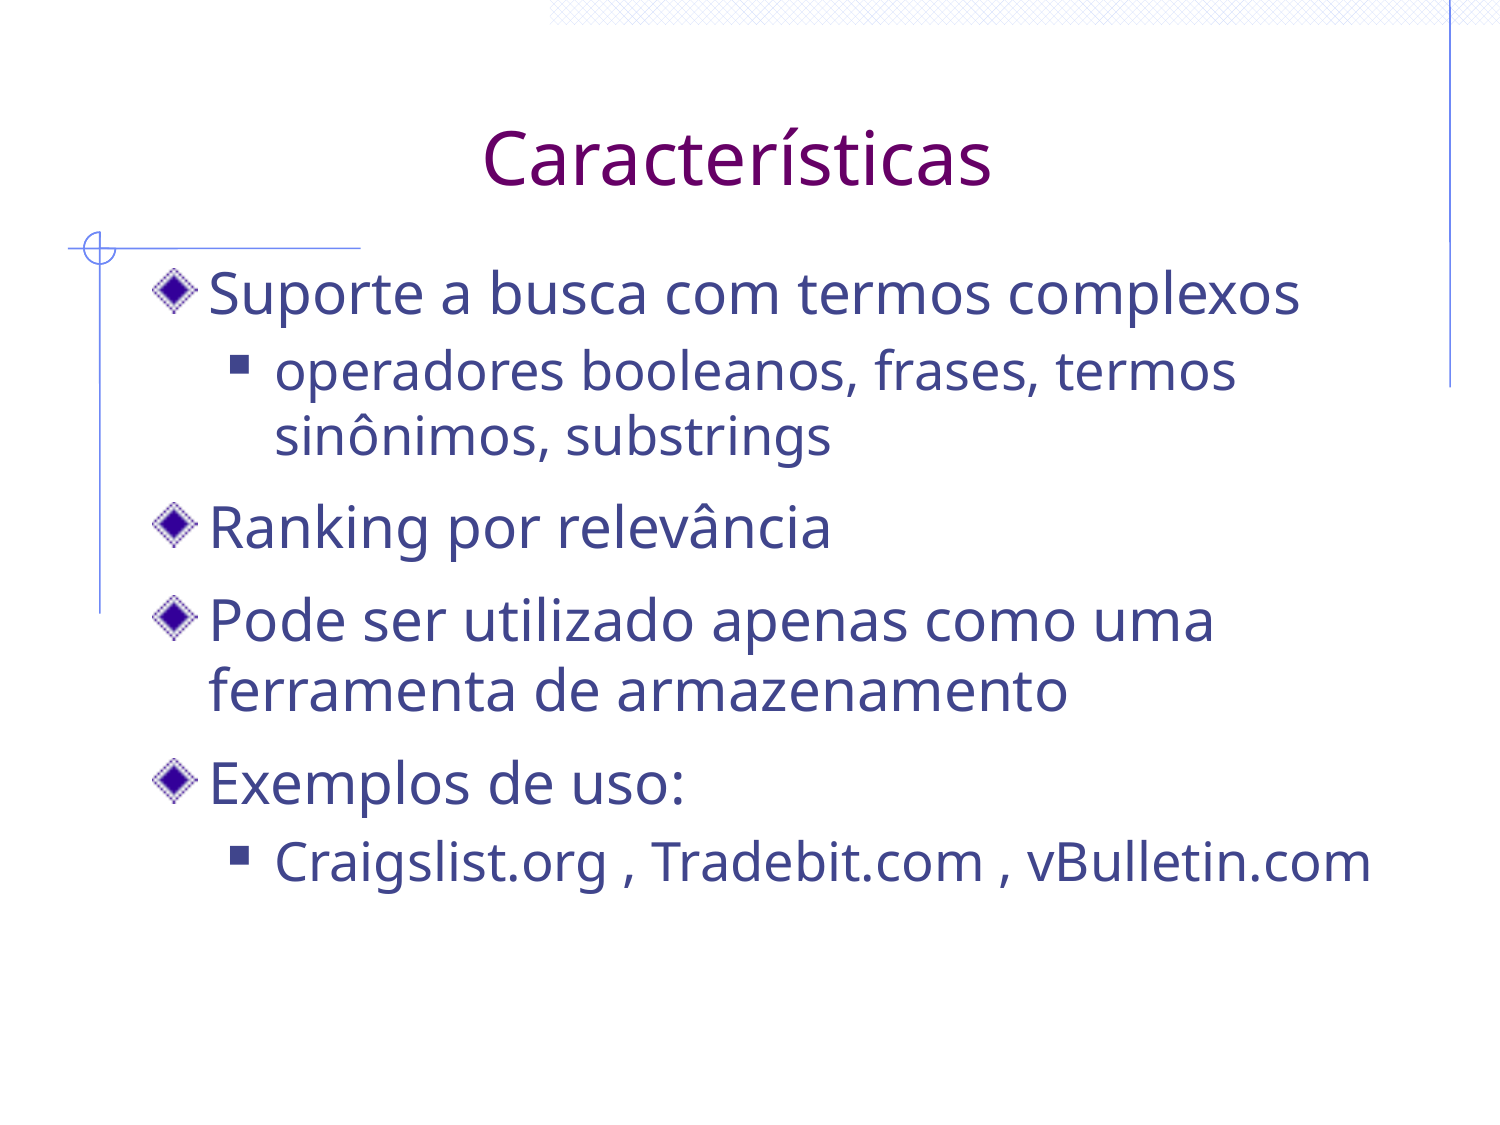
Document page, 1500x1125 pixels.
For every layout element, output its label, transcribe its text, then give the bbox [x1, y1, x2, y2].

picture [152, 595, 198, 641]
picture [152, 502, 198, 548]
picture [152, 268, 198, 314]
picture [152, 758, 198, 804]
text_box Suporte a busca com termos complexos operadores booleanos, frases, termos sinônimos, substrings Ranking por relevância Pode ser utilizado apenas como uma ferramenta de armazenamento Exemplos de uso: Craigslist.org , Tradebit.com , vBulletin.com [137, 248, 1413, 924]
text_box Características [99, 56, 1375, 209]
